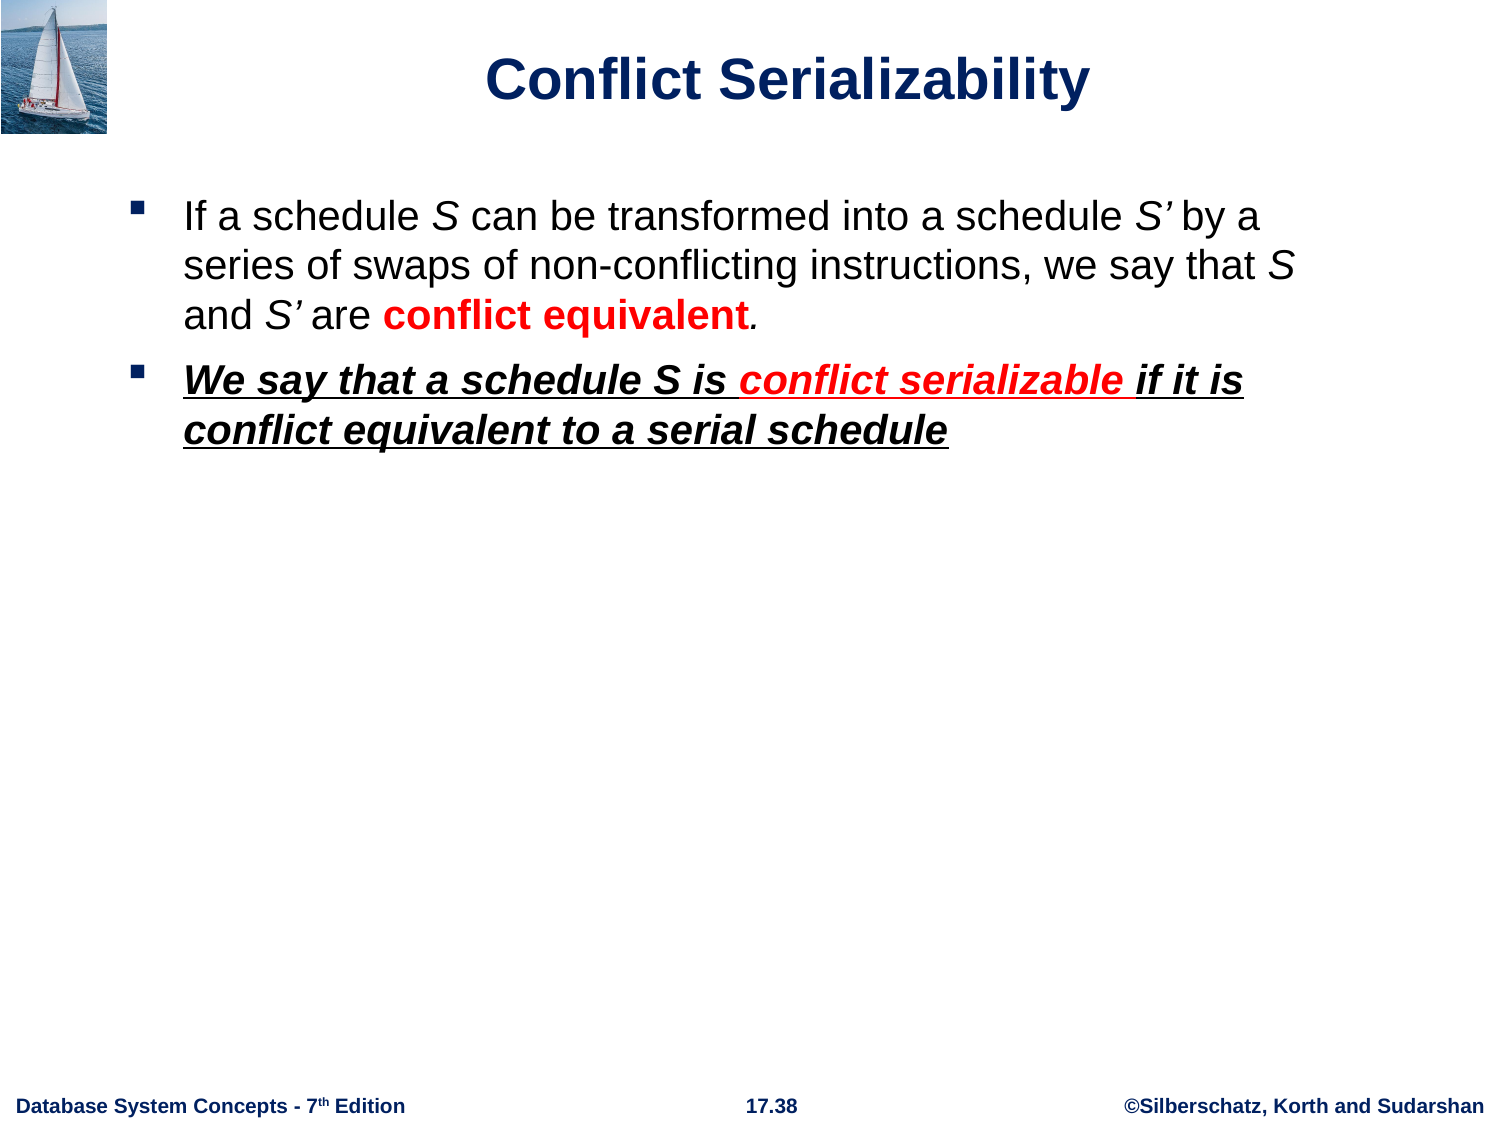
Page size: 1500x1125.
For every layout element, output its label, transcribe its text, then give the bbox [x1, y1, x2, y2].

picture [1, 0, 107, 134]
list If a schedule S can be transformed into a schedule S’ by a series of swaps of non-conflicting instructions, we say that S and S’ are conflict equivalent. We say that a schedule S is conflict serializable if it is conflict equivalent to a serial schedule [112, 180, 1384, 1062]
title Conflict Serializability [125, 18, 1452, 120]
